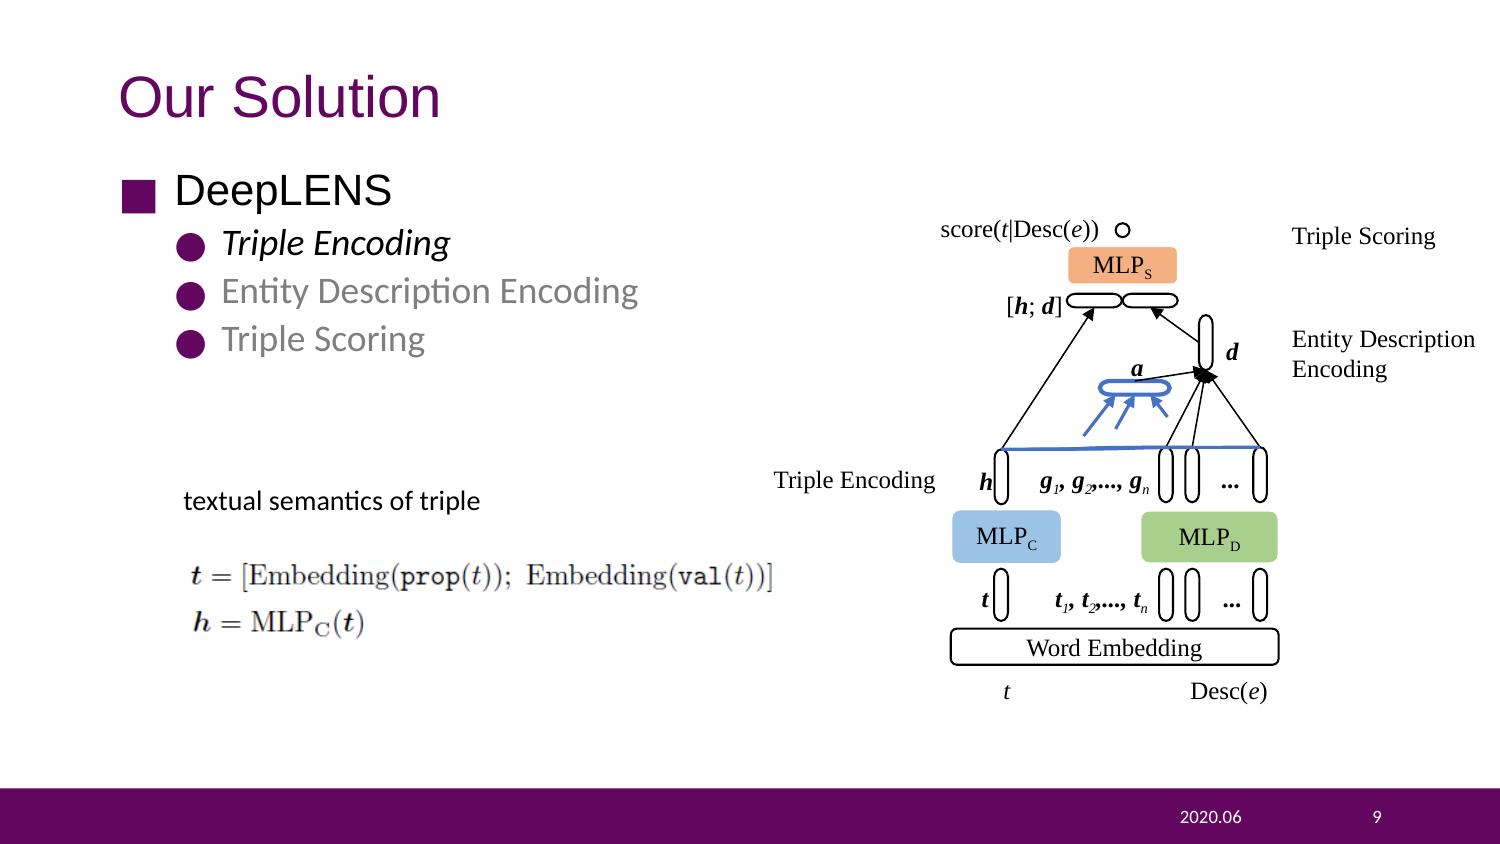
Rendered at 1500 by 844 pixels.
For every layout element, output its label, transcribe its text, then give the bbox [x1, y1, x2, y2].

list DeepLENS Triple Encoding Entity Description Encoding Triple Scoring [103, 160, 1397, 757]
slide_number 9 [1313, 794, 1397, 839]
text_box textual semantics of triple [168, 474, 501, 524]
title Our Solution [103, 58, 1397, 140]
picture [186, 553, 778, 643]
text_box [758, 204, 1500, 713]
slide_number 2020.06 [1107, 794, 1313, 839]
